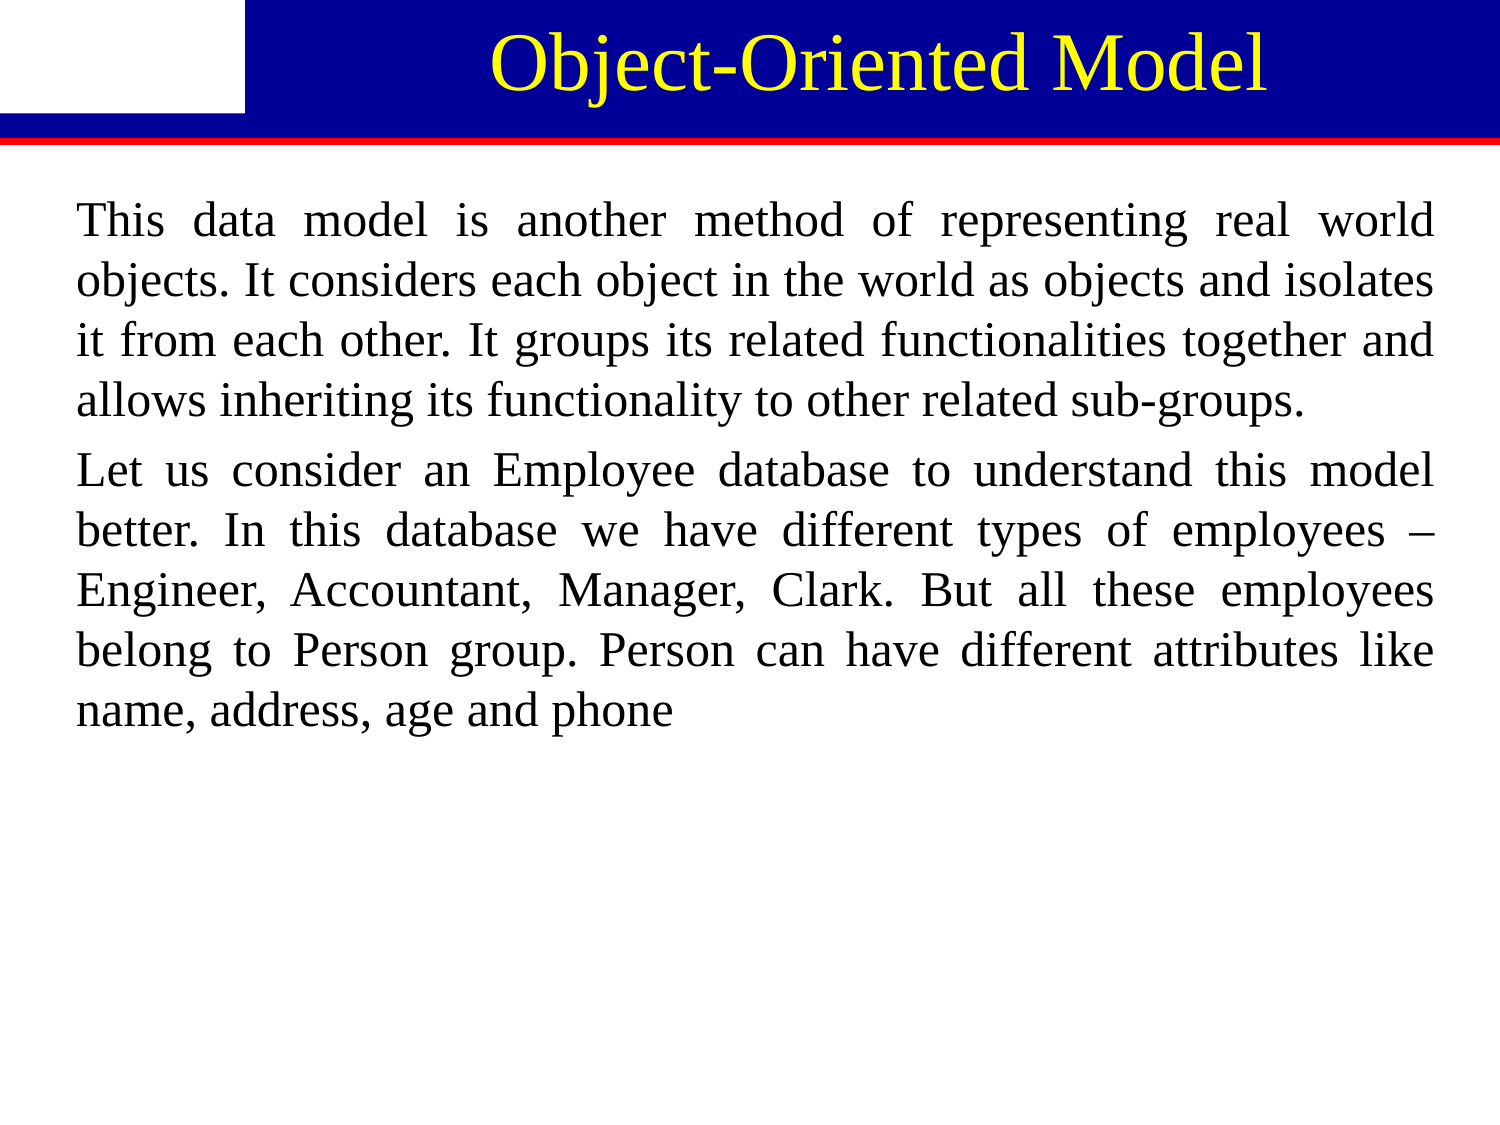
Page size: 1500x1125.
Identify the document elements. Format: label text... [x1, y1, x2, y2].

title Object-Oriented Model [258, 0, 1500, 144]
subtitle This data model is another method of representing real world objects. It considers each object in the world as objects and isolates it from each other. It groups its related functionalities together and allows inheriting its functionality to other related sub-groups. Let us consider an Employee database to understand this model better. In this database we have different types of employees – Engineer, Accountant, Manager, Clark. But all these employees belong to Person group. Person can have different attributes like name, address, age and phone [61, 179, 1451, 916]
